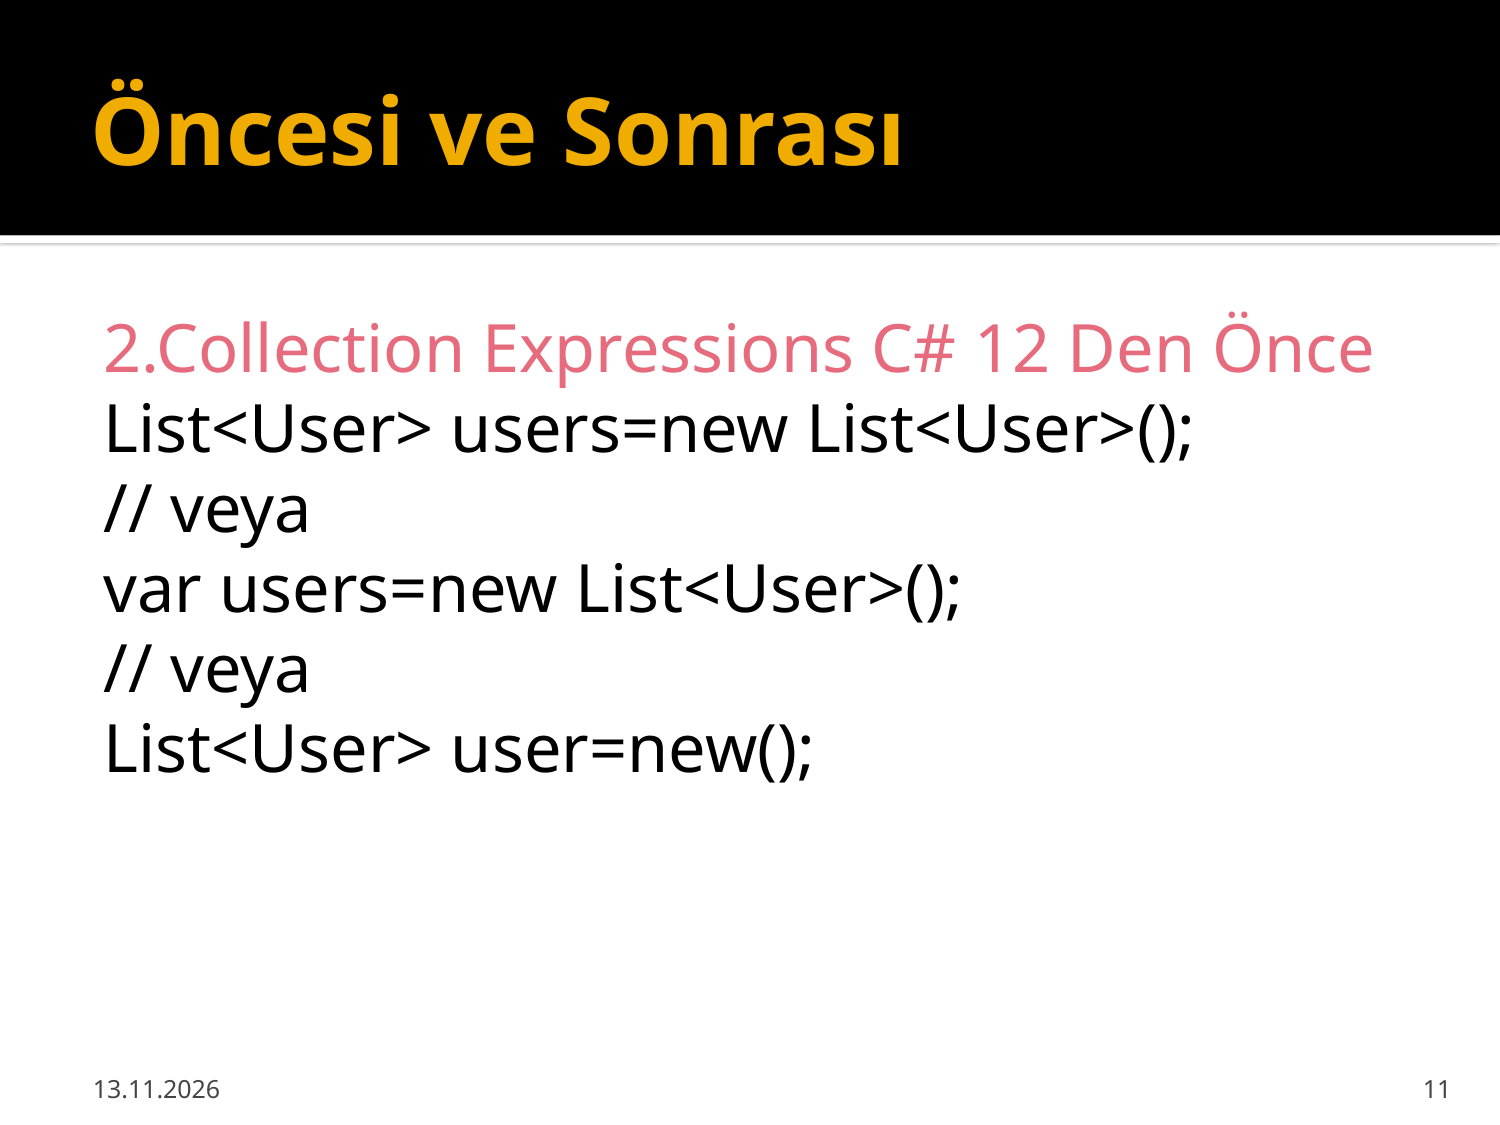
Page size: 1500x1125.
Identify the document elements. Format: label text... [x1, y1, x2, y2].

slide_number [75, 1062, 425, 1108]
list 2.Collection Expressions C# 12 Den Önce List<User> users=new List<User>(); // veya var users=new List<User>(); // veya List<User> user=new(); [75, 291, 1425, 1050]
slide_number 11 [1345, 1062, 1467, 1108]
title Öncesi ve Sonrası [75, 25, 1425, 231]
